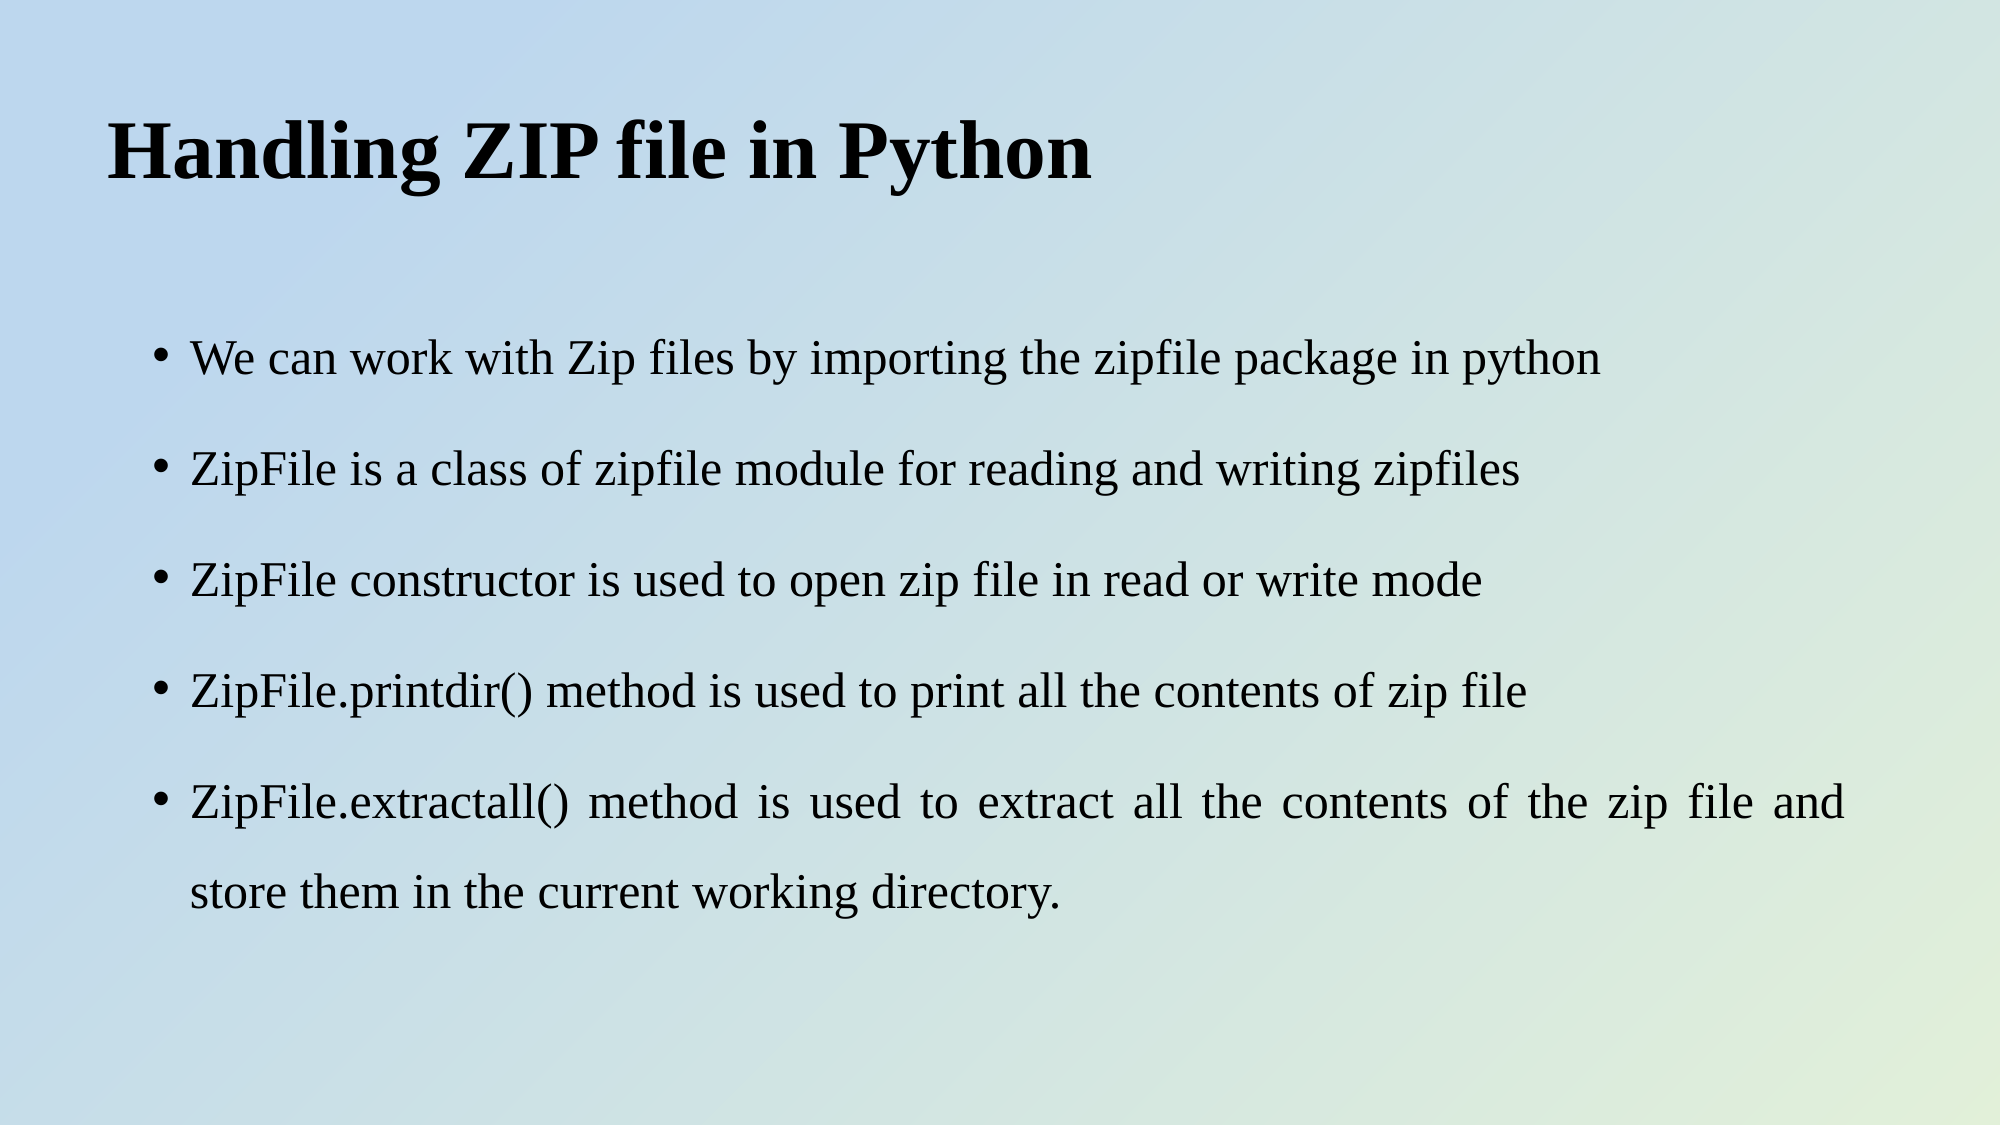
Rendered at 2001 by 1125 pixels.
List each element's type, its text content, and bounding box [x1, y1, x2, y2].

title Handling ZIP file in Python [92, 42, 1818, 261]
list We can work with Zip files by importing the zipfile package in python ZipFile is a class of zipfile module for reading and writing zipfiles ZipFile constructor is used to open zip file in read or write mode ZipFile.printdir() method is used to print all the contents of zip file ZipFile.extractall() method is used to extract all the contents of the zip file and store them in the current working directory. [137, 287, 1863, 1001]
